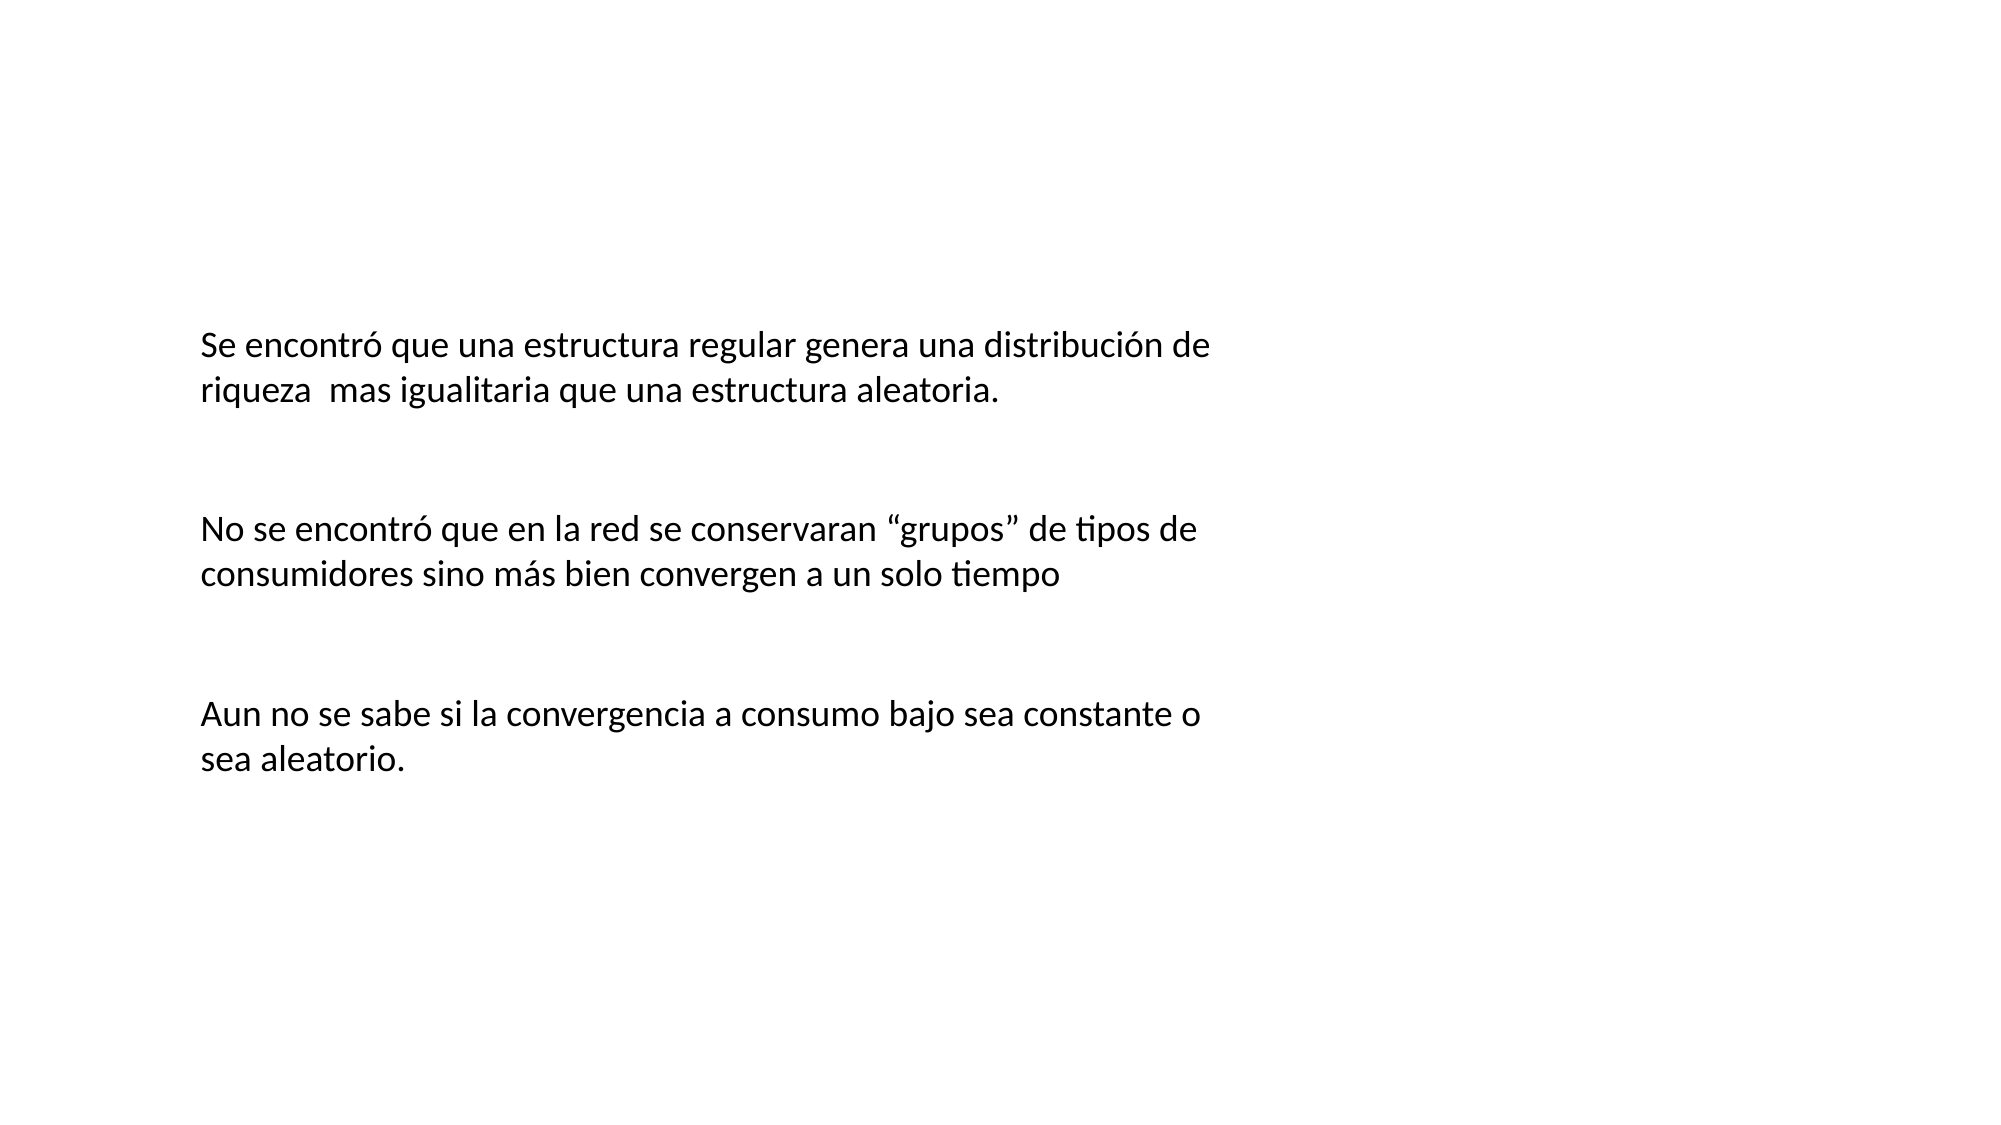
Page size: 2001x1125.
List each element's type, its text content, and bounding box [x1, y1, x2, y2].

text_box Aun no se sabe si la convergencia a consumo bajo sea constante o sea aleatorio. [185, 681, 1274, 786]
text_box Se encontró que una estructura regular genera una distribución de riqueza mas igualitaria que una estructura aleatoria. [185, 312, 1274, 418]
text_box No se encontró que en la red se conservaran “grupos” de tipos de consumidores sino más bien convergen a un solo tiempo [185, 496, 1274, 602]
